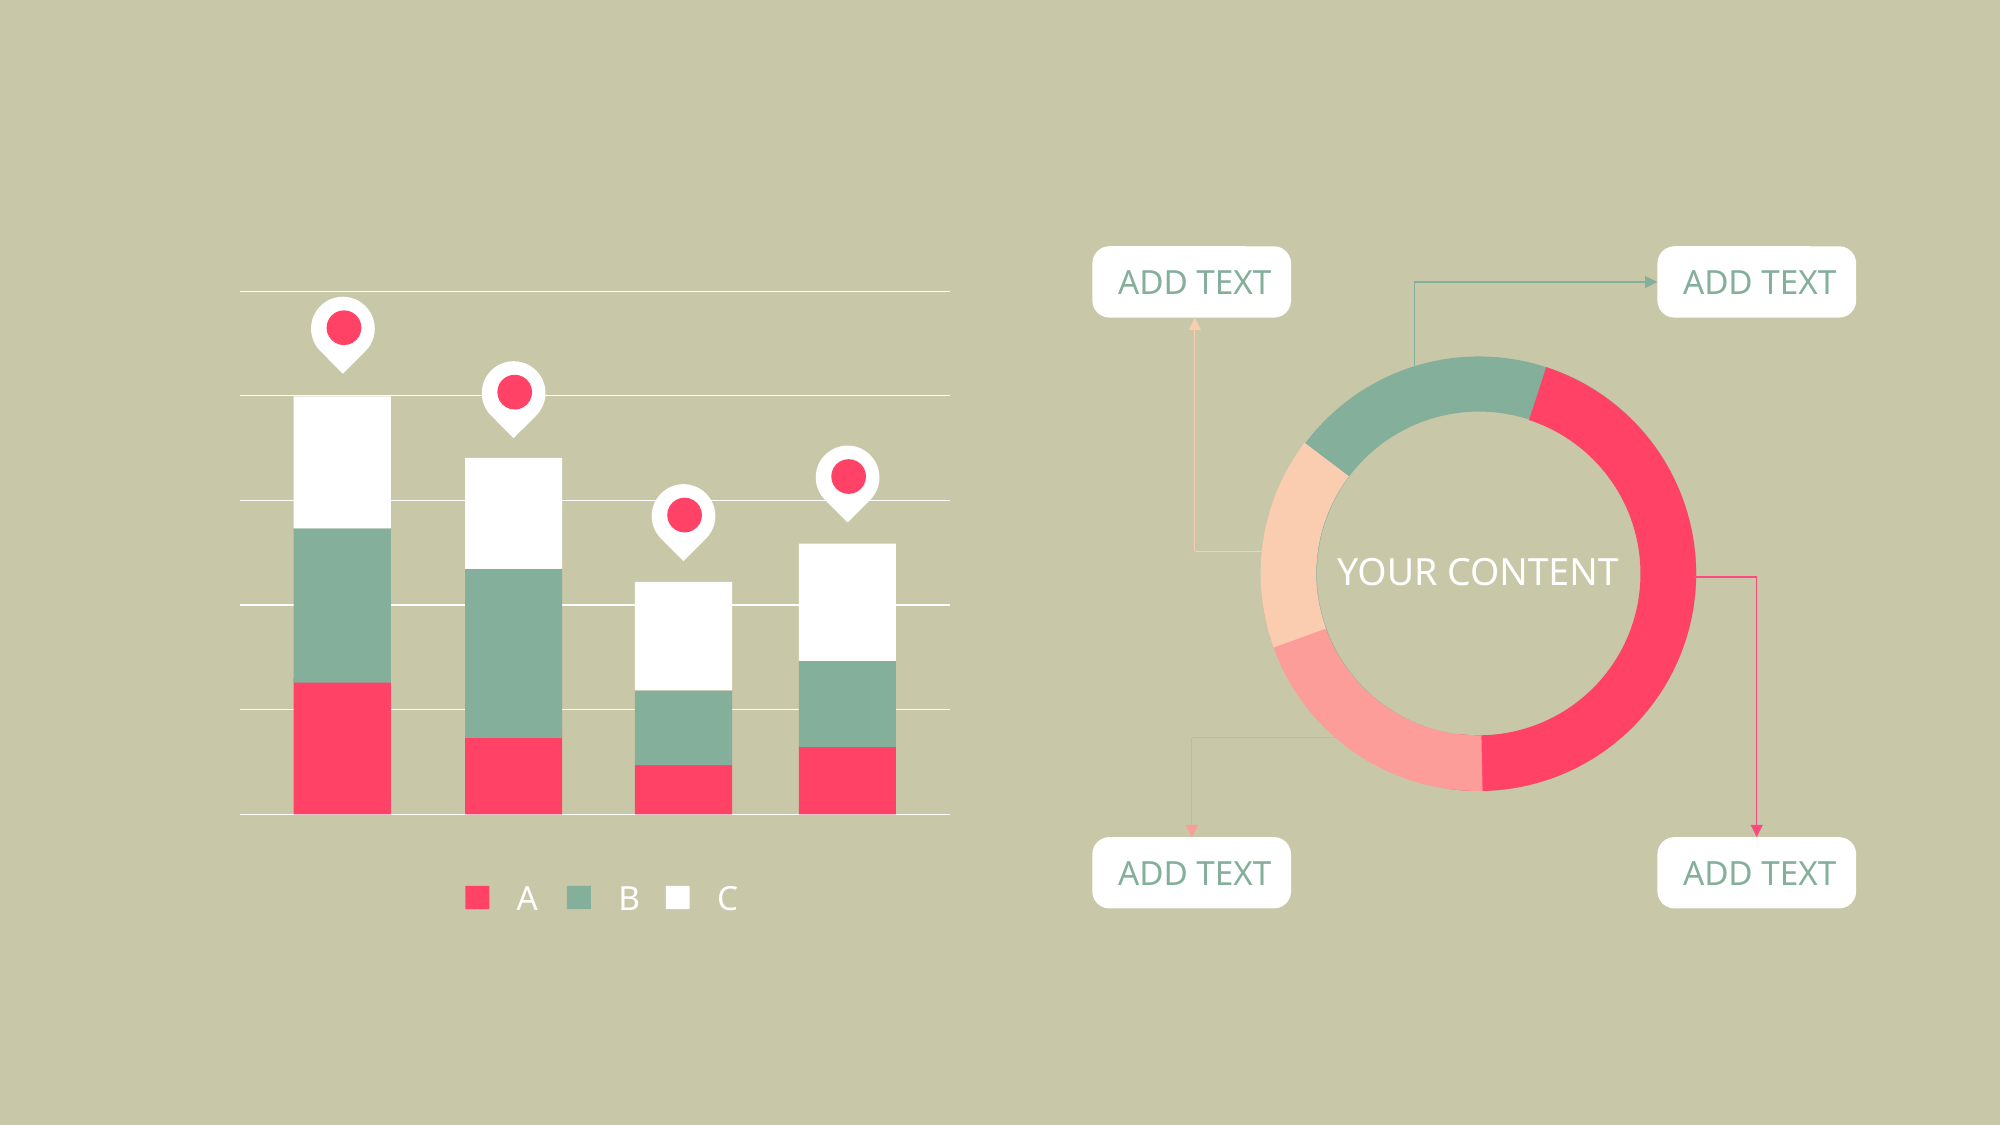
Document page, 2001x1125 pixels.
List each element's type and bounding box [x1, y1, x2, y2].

text_box [1083, 246, 1871, 909]
text_box [239, 291, 951, 926]
